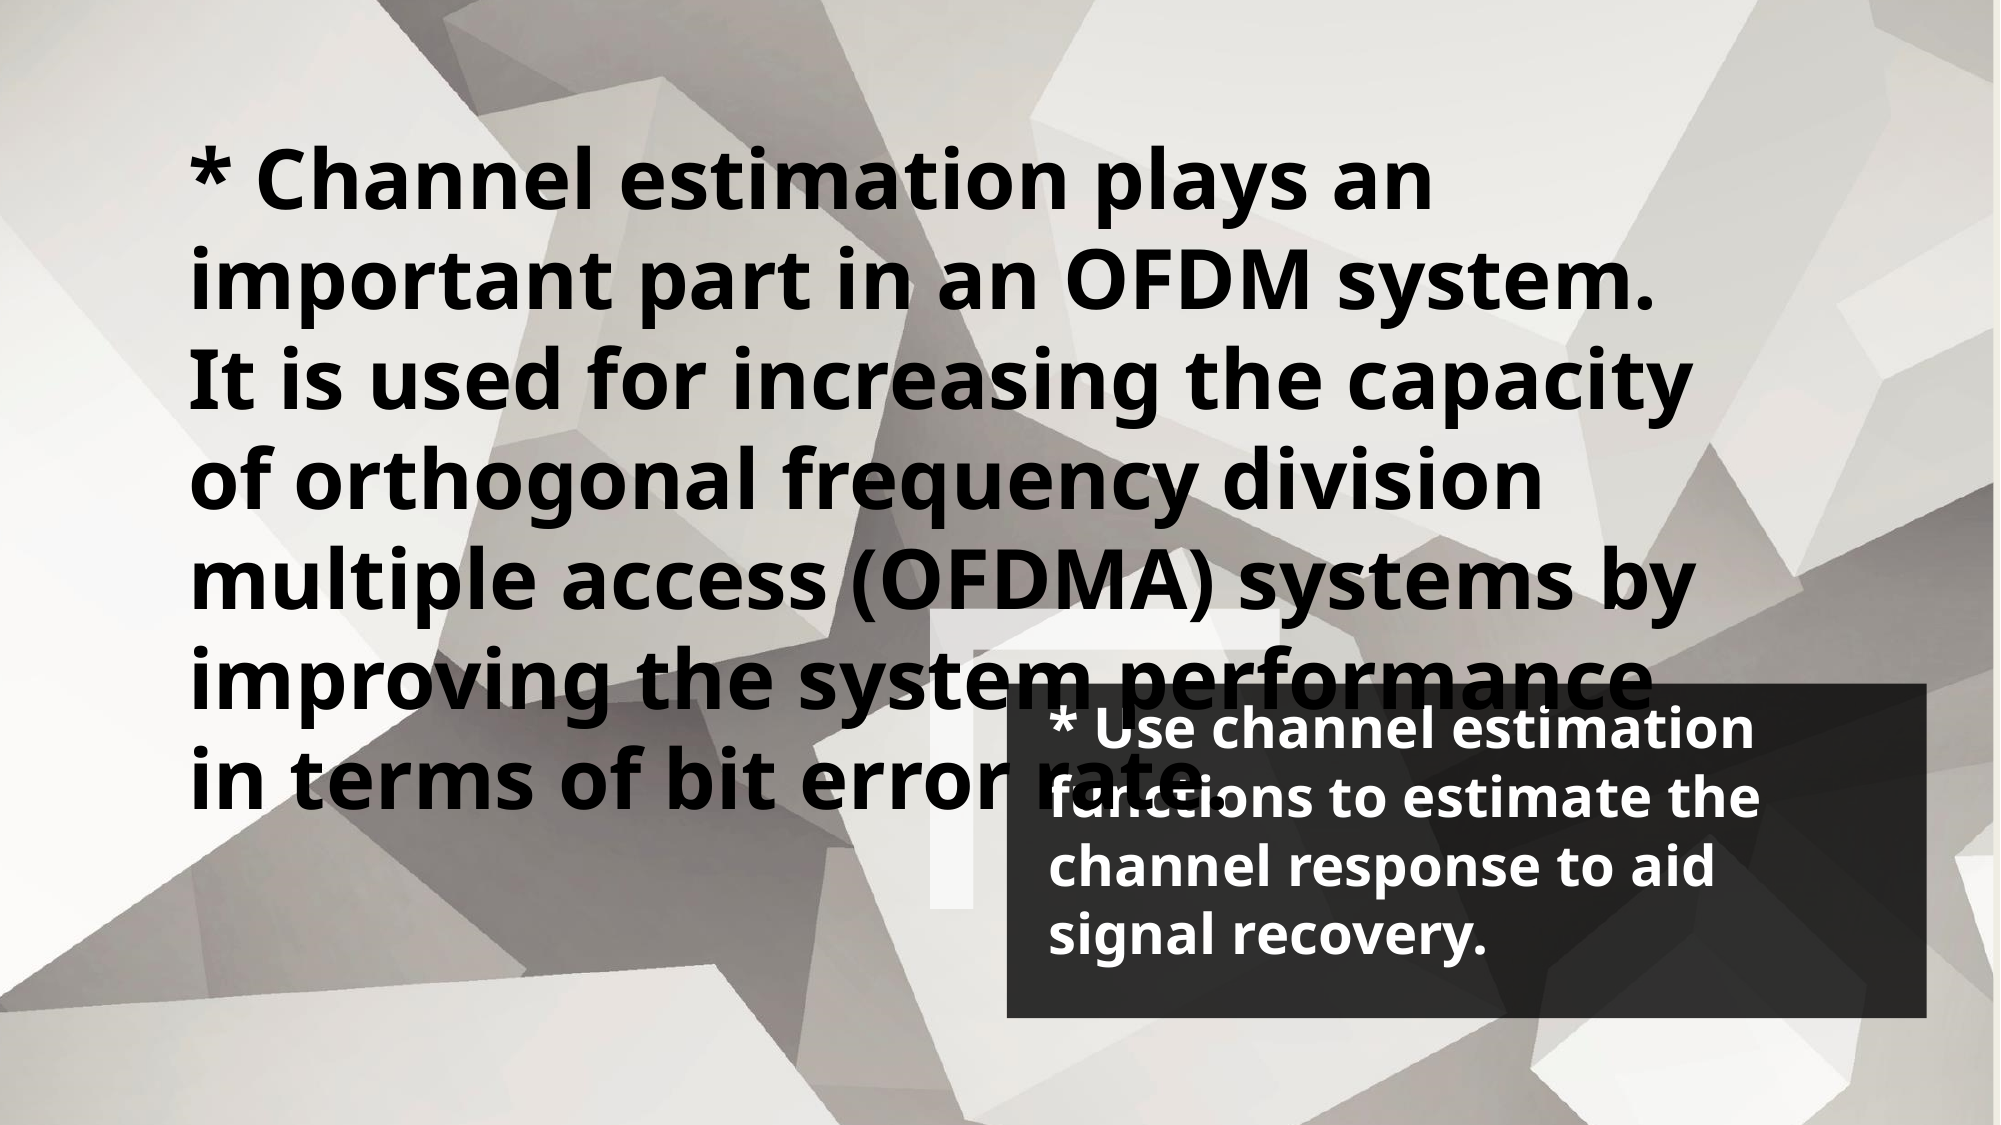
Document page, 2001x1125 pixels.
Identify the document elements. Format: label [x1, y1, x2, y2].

text_box [1994, 0, 2000, 1125]
picture [0, 0, 1994, 1125]
